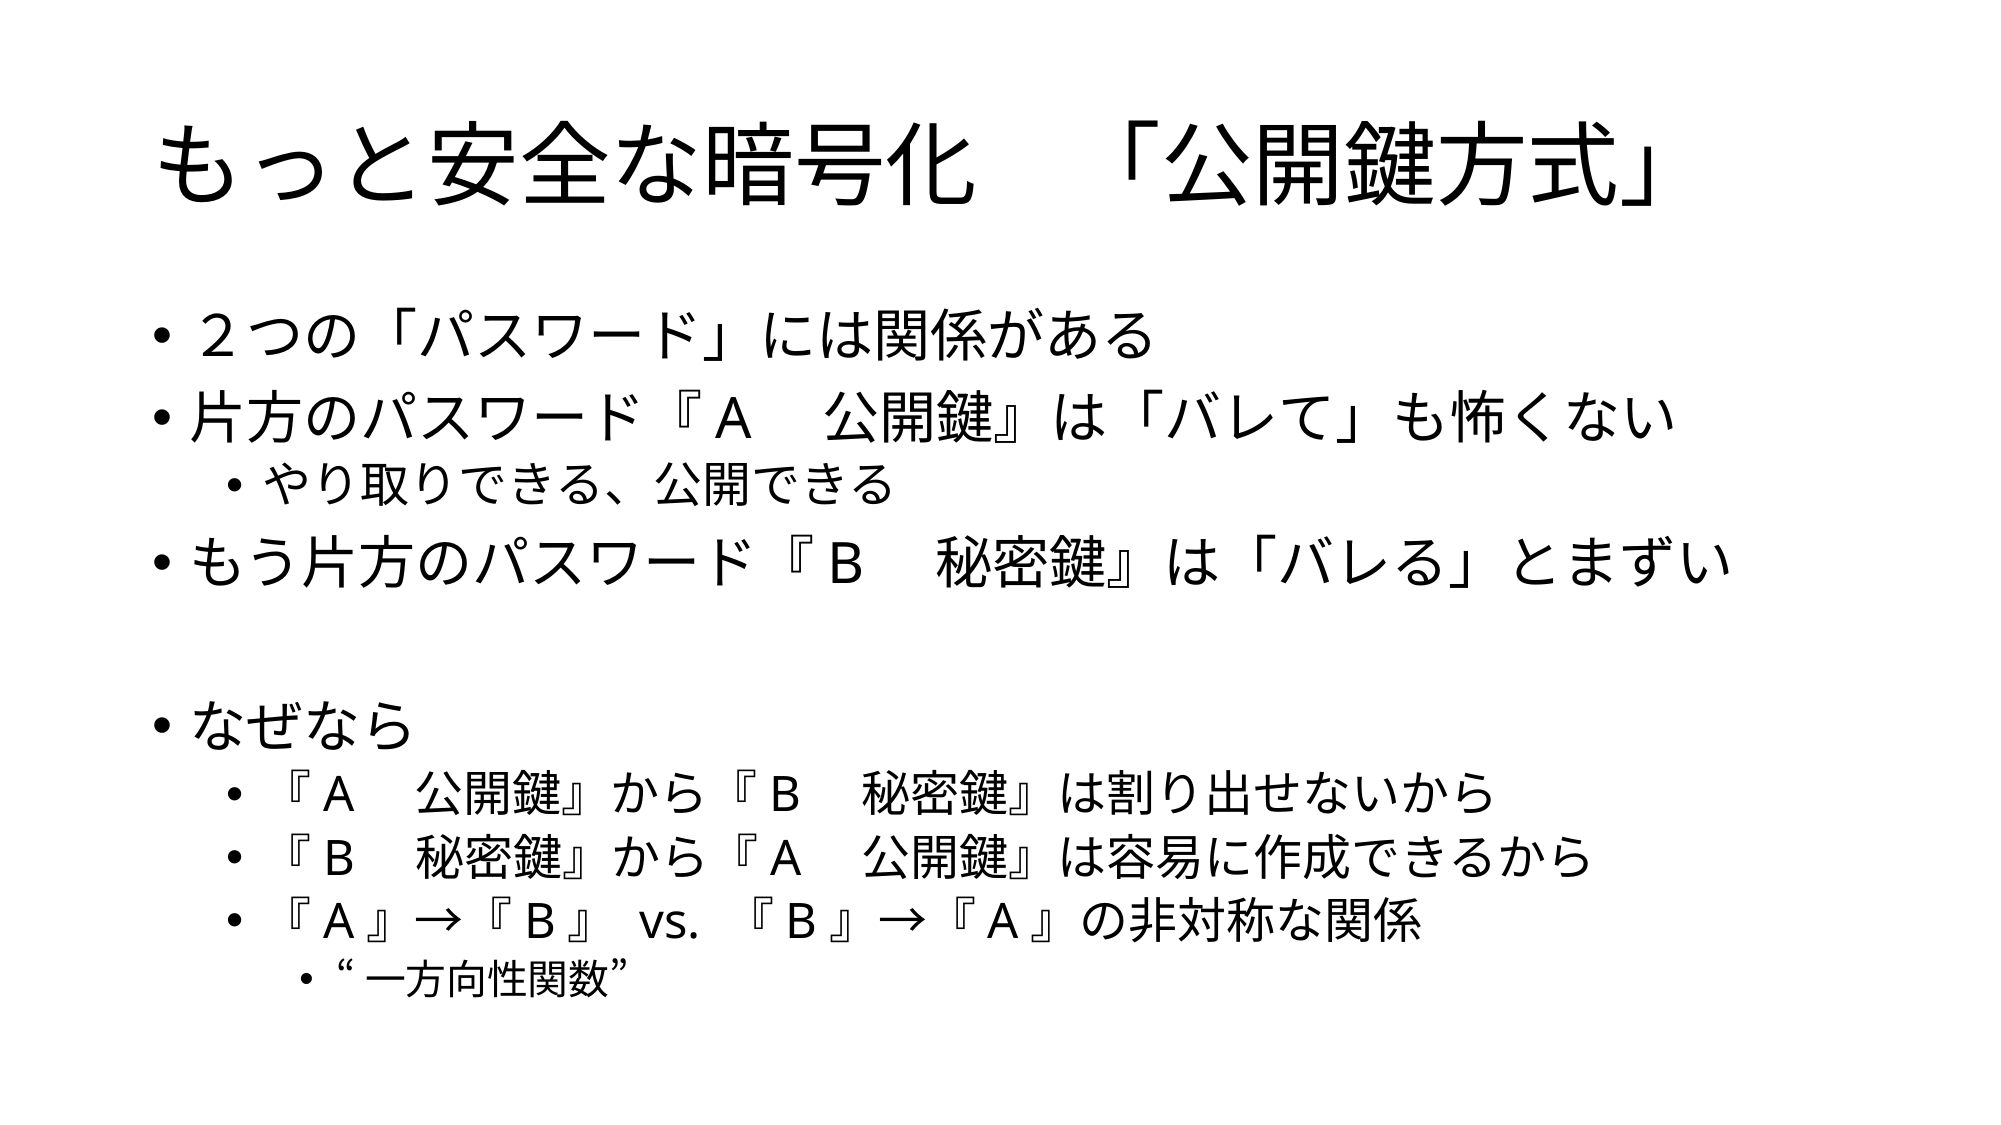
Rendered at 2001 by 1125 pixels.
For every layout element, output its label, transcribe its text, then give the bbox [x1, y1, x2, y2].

list ２つの「パスワード」には関係がある 片方のパスワード『A 公開鍵』は「バレて」も怖くない やり取りできる、公開できる もう片方のパスワード『B 秘密鍵』は「バレる」とまずい なぜなら 『A 公開鍵』から『B 秘密鍵』は割り出せないから 『B 秘密鍵』から『A 公開鍵』は容易に作成できるから 『A』→『B』 vs. 『B』→『A』の非対称な関係 “一方向性関数” [137, 299, 1863, 1014]
title もっと安全な暗号化 「公開鍵方式」 [137, 59, 1863, 278]
